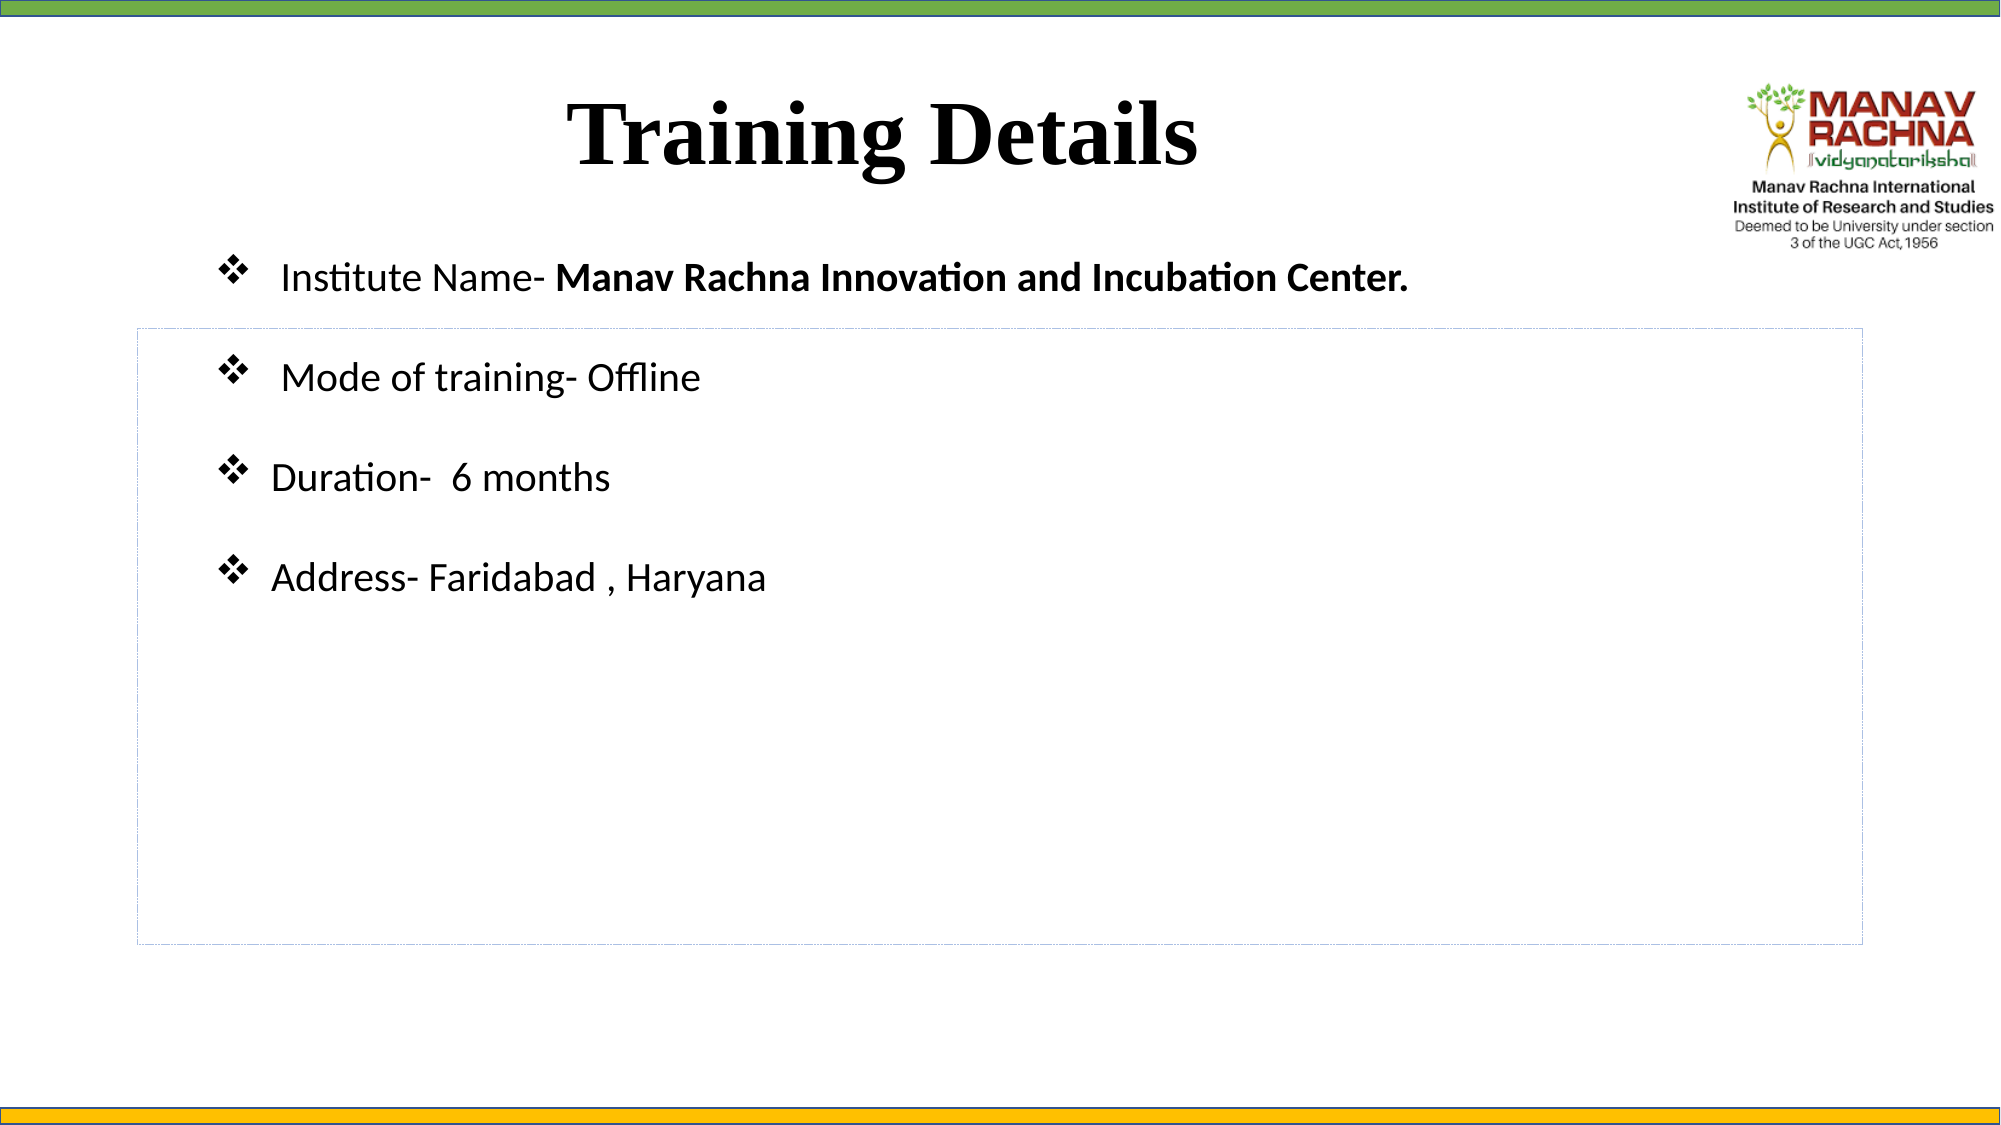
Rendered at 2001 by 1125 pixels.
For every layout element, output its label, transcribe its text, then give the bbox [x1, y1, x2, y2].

title Training Details [137, 59, 1657, 211]
picture [1727, 33, 1998, 304]
text_box Institute Name- Manav Rachna Innovation and Incubation Center. Mode of training- Offline Duration- 6 months Address- Faridabad , Haryana [200, 191, 1808, 607]
